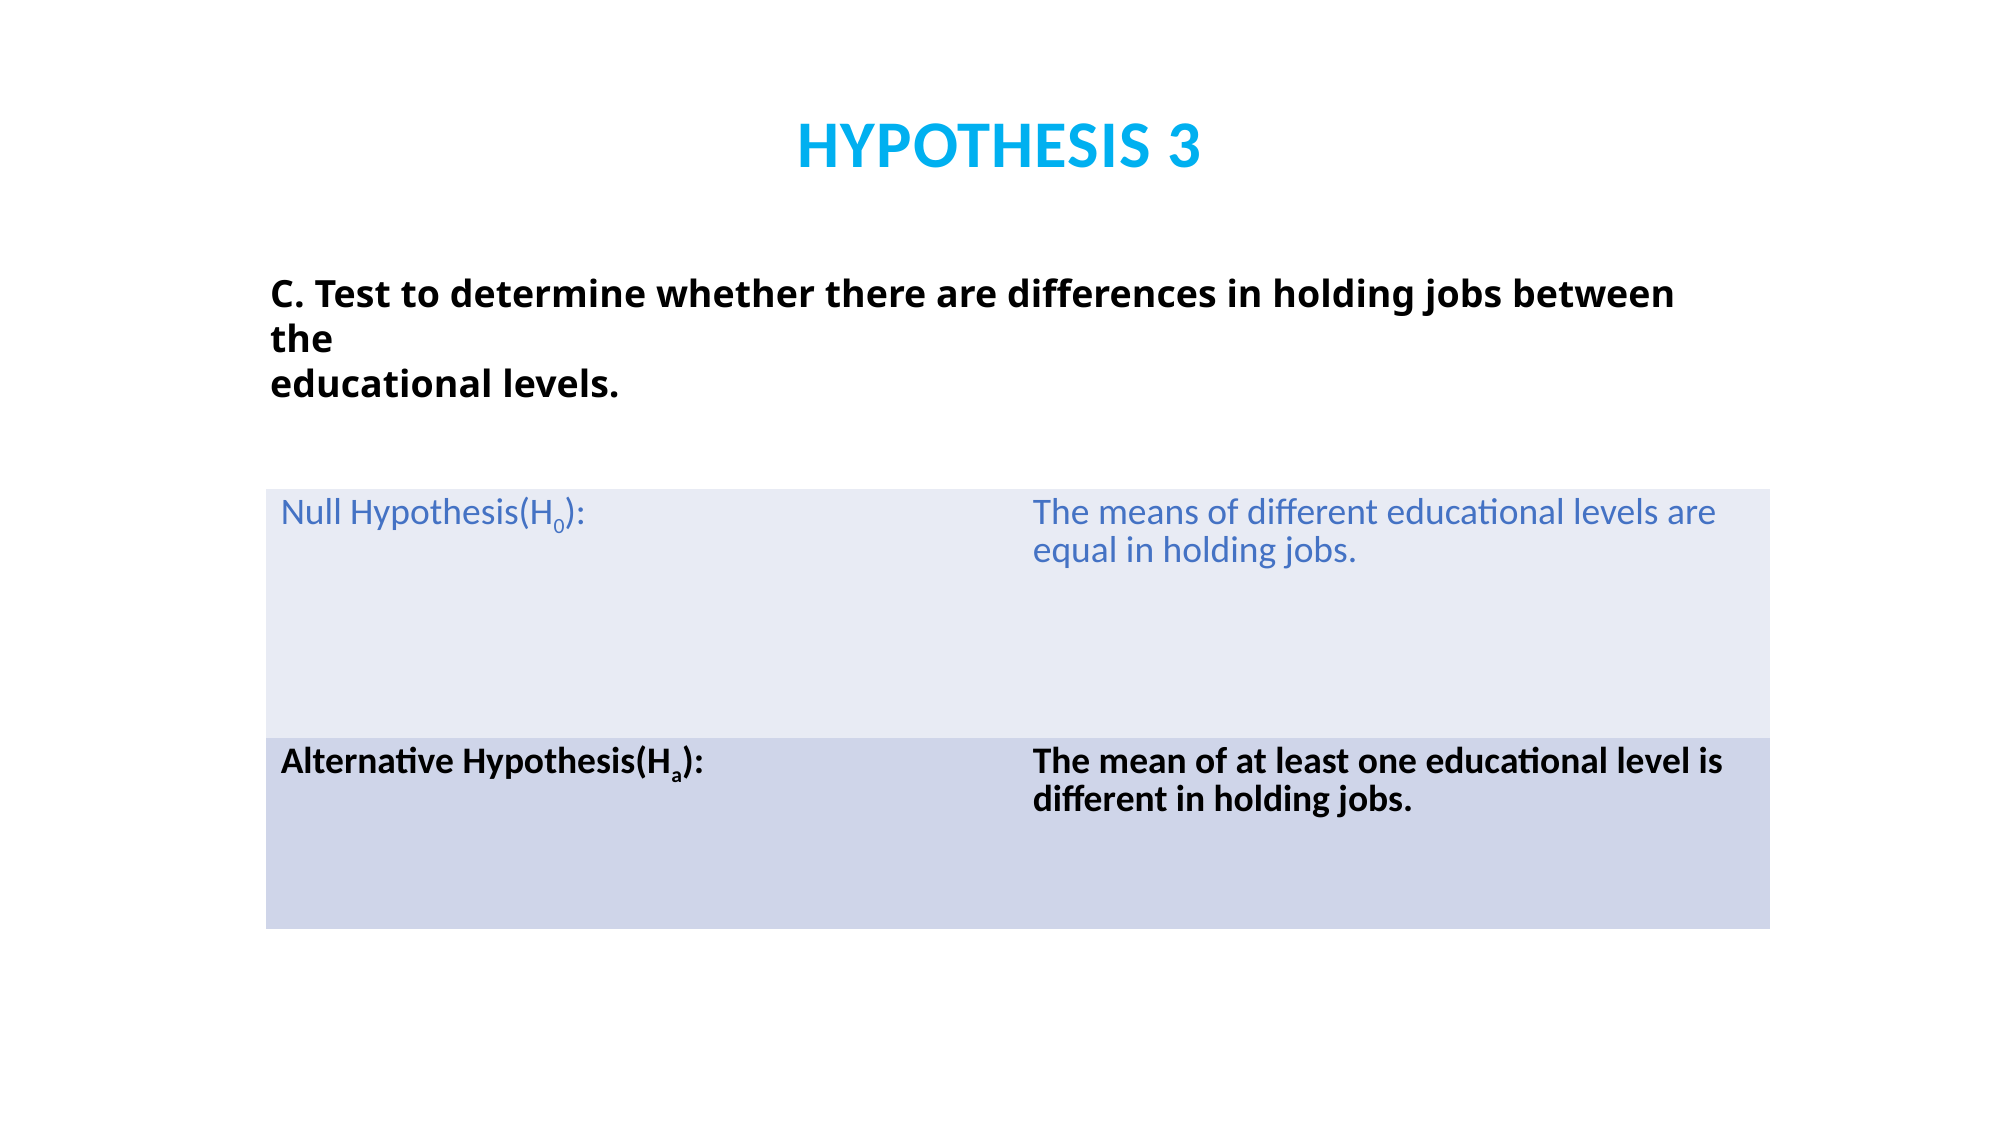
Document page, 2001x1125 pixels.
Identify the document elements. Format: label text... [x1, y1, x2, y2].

table_header Null Hypothesis(H0): [266, 489, 1018, 738]
table_cell The mean of at least one educational level is different in holding jobs. [1018, 738, 1770, 929]
table_cell Alternative Hypothesis(Ha): [266, 738, 1018, 929]
text_box C. Test to determine whether there are differences in holding jobs between the educational levels. [255, 262, 1760, 413]
text_box HYPOTHESIS 3 [184, 93, 1816, 189]
table_header The means of different educational levels are equal in holding jobs. [1018, 489, 1770, 738]
